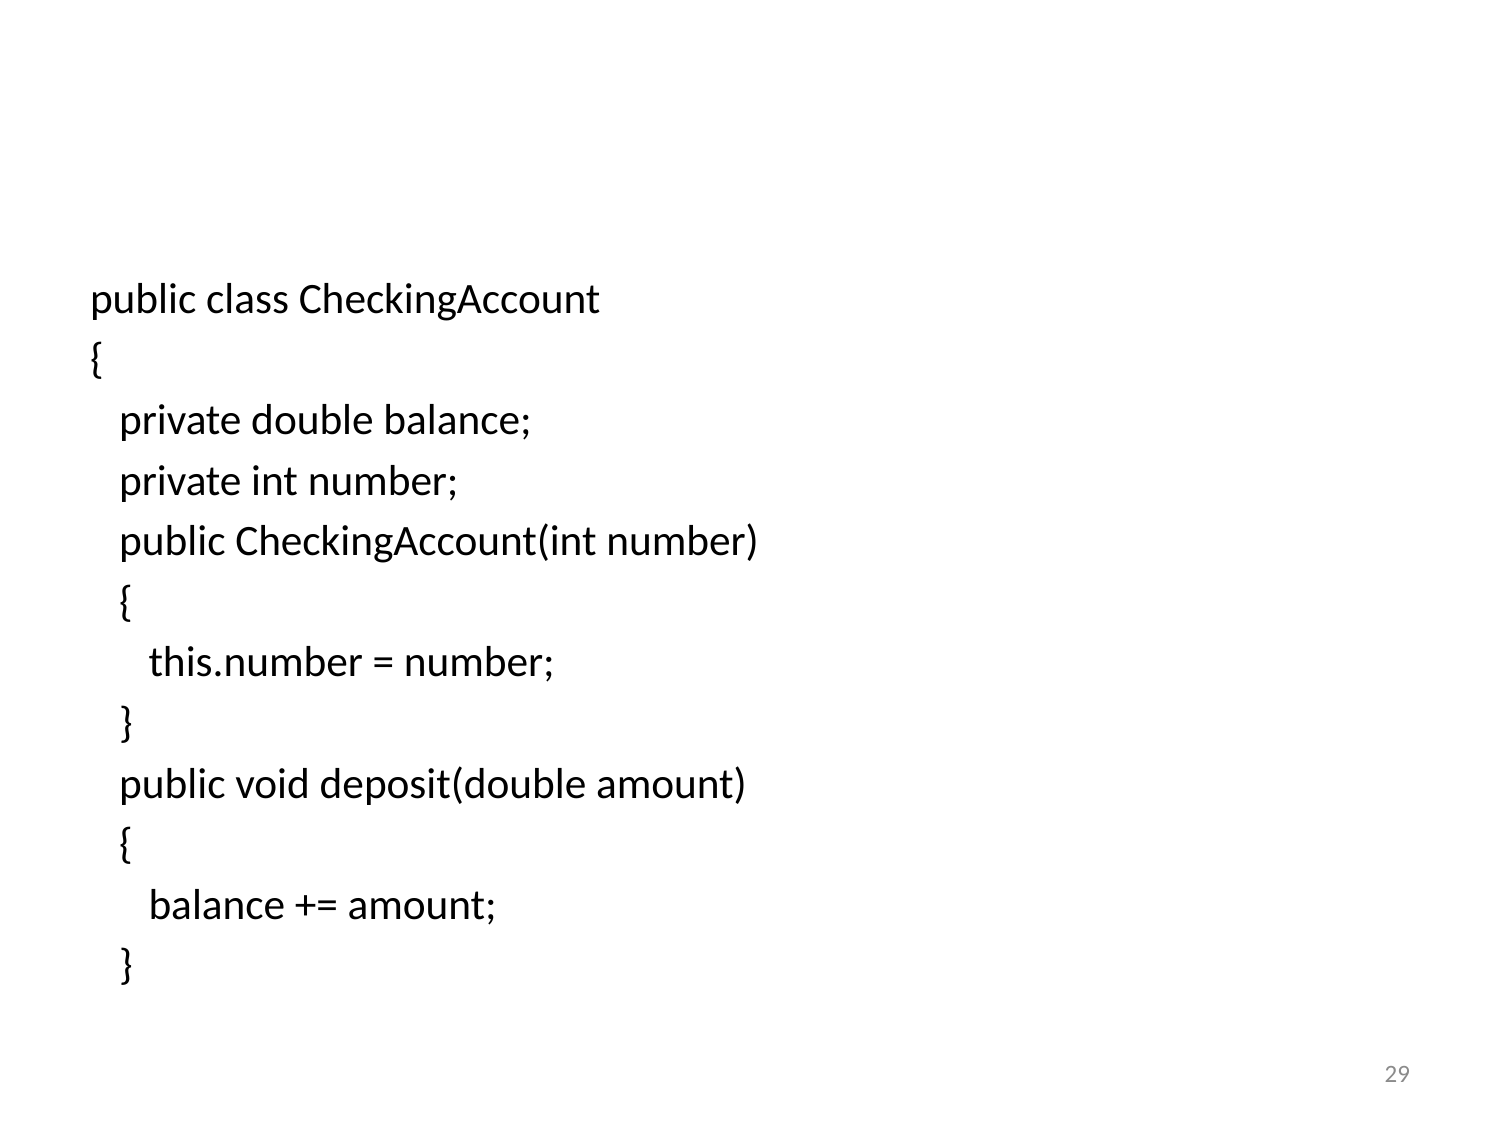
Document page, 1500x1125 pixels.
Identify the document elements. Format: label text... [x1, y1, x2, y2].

list public class CheckingAccount { private double balance; private int number; public CheckingAccount(int number) { this.number = number; } public void deposit(double amount) { balance += amount; } [75, 262, 1425, 1005]
slide_number 29 [1074, 1042, 1425, 1103]
